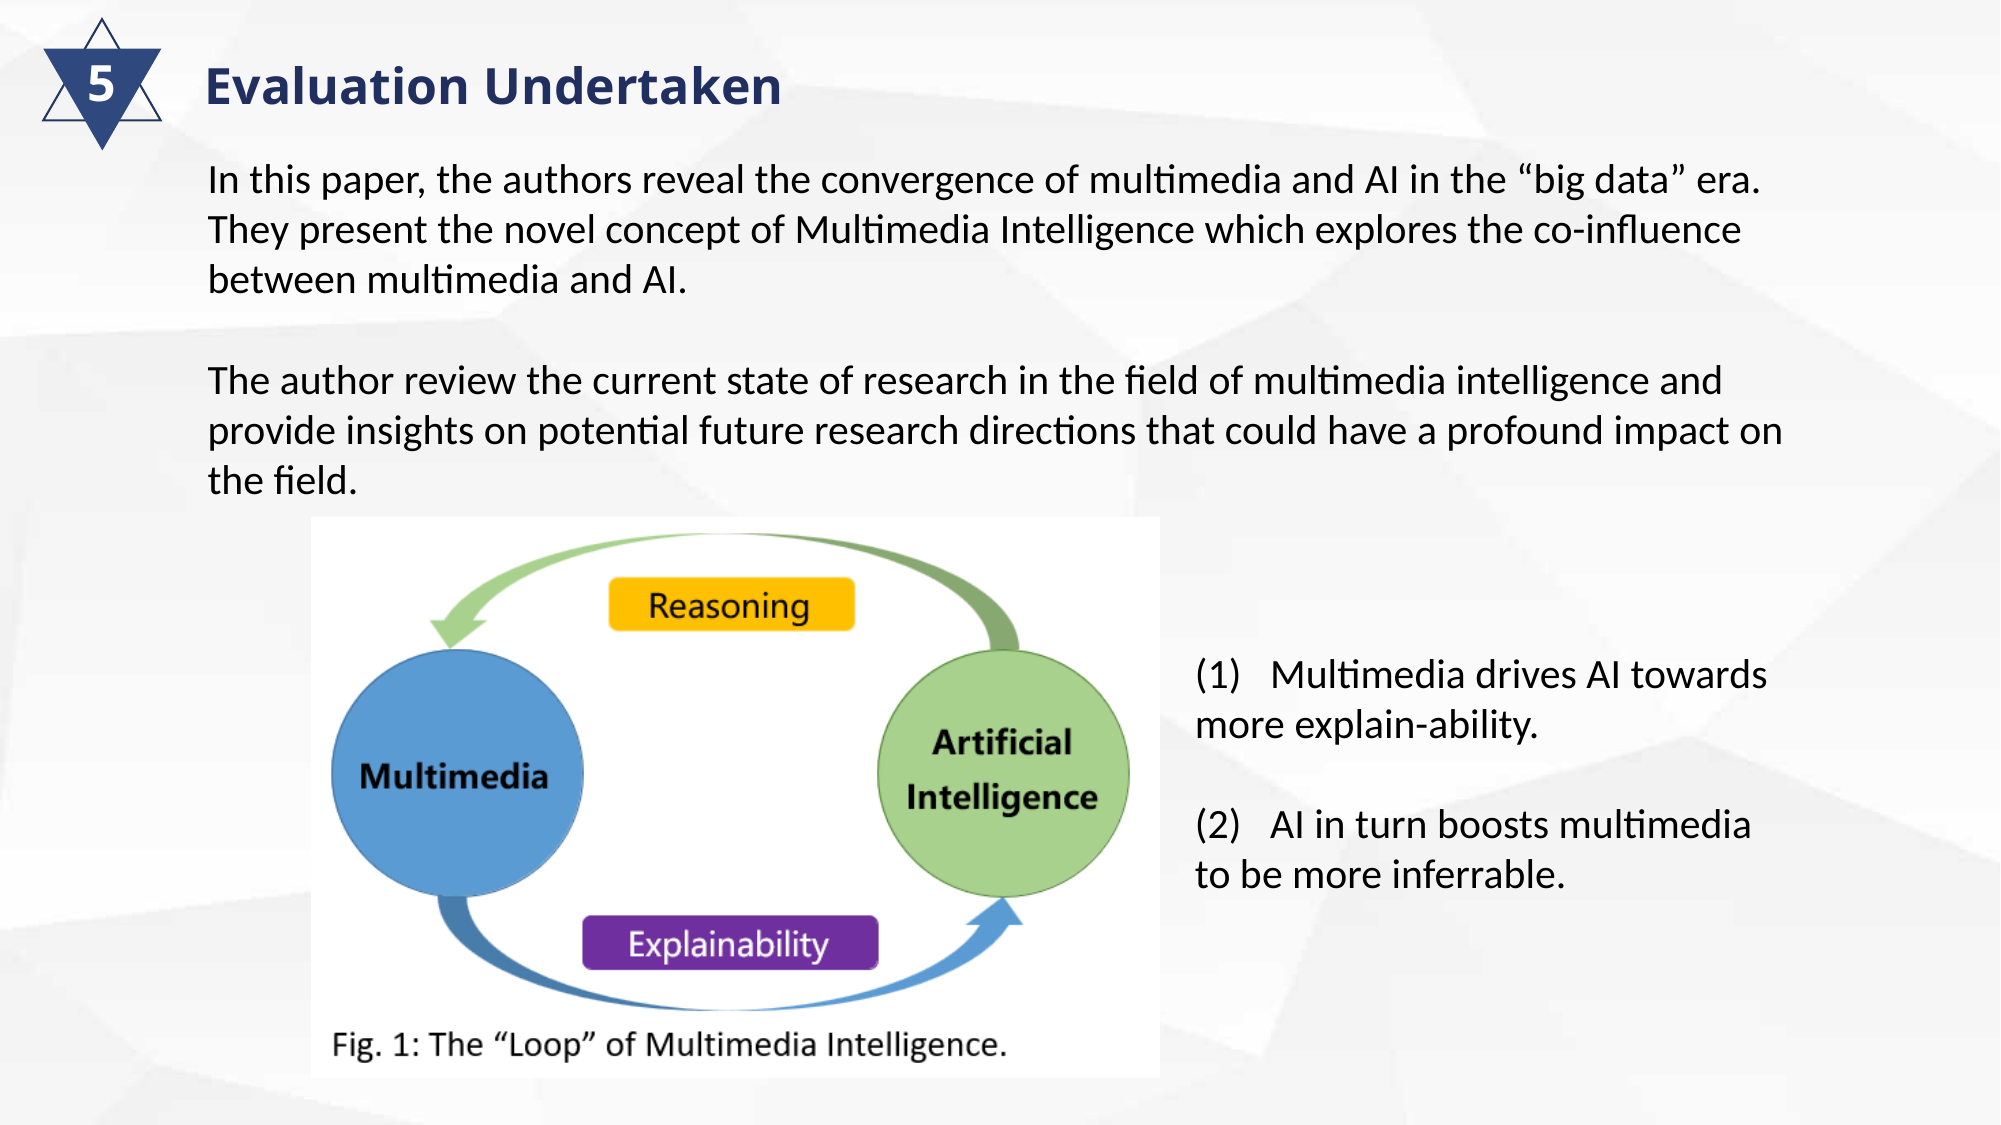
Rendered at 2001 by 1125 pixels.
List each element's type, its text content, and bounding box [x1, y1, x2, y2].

text_box Evaluation Undertaken [190, 46, 1538, 122]
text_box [129, 346, 1252, 791]
text_box In this paper, the authors reveal the convergence of multimedia and AI in the “big data” era. They present the novel concept of Multimedia Intelligence which explores the co-influence between multimedia and AI. The author review the current state of research in the field of multimedia intelligence and provide insights on potential future research directions that could have a profound impact on the field. [192, 144, 1808, 486]
picture [0, 0, 2001, 1125]
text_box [43, 19, 162, 151]
text_box (1) Multimedia drives AI towards more explain-ability. (2) AI in turn boosts multimedia to be more inferrable. [1180, 639, 1798, 980]
